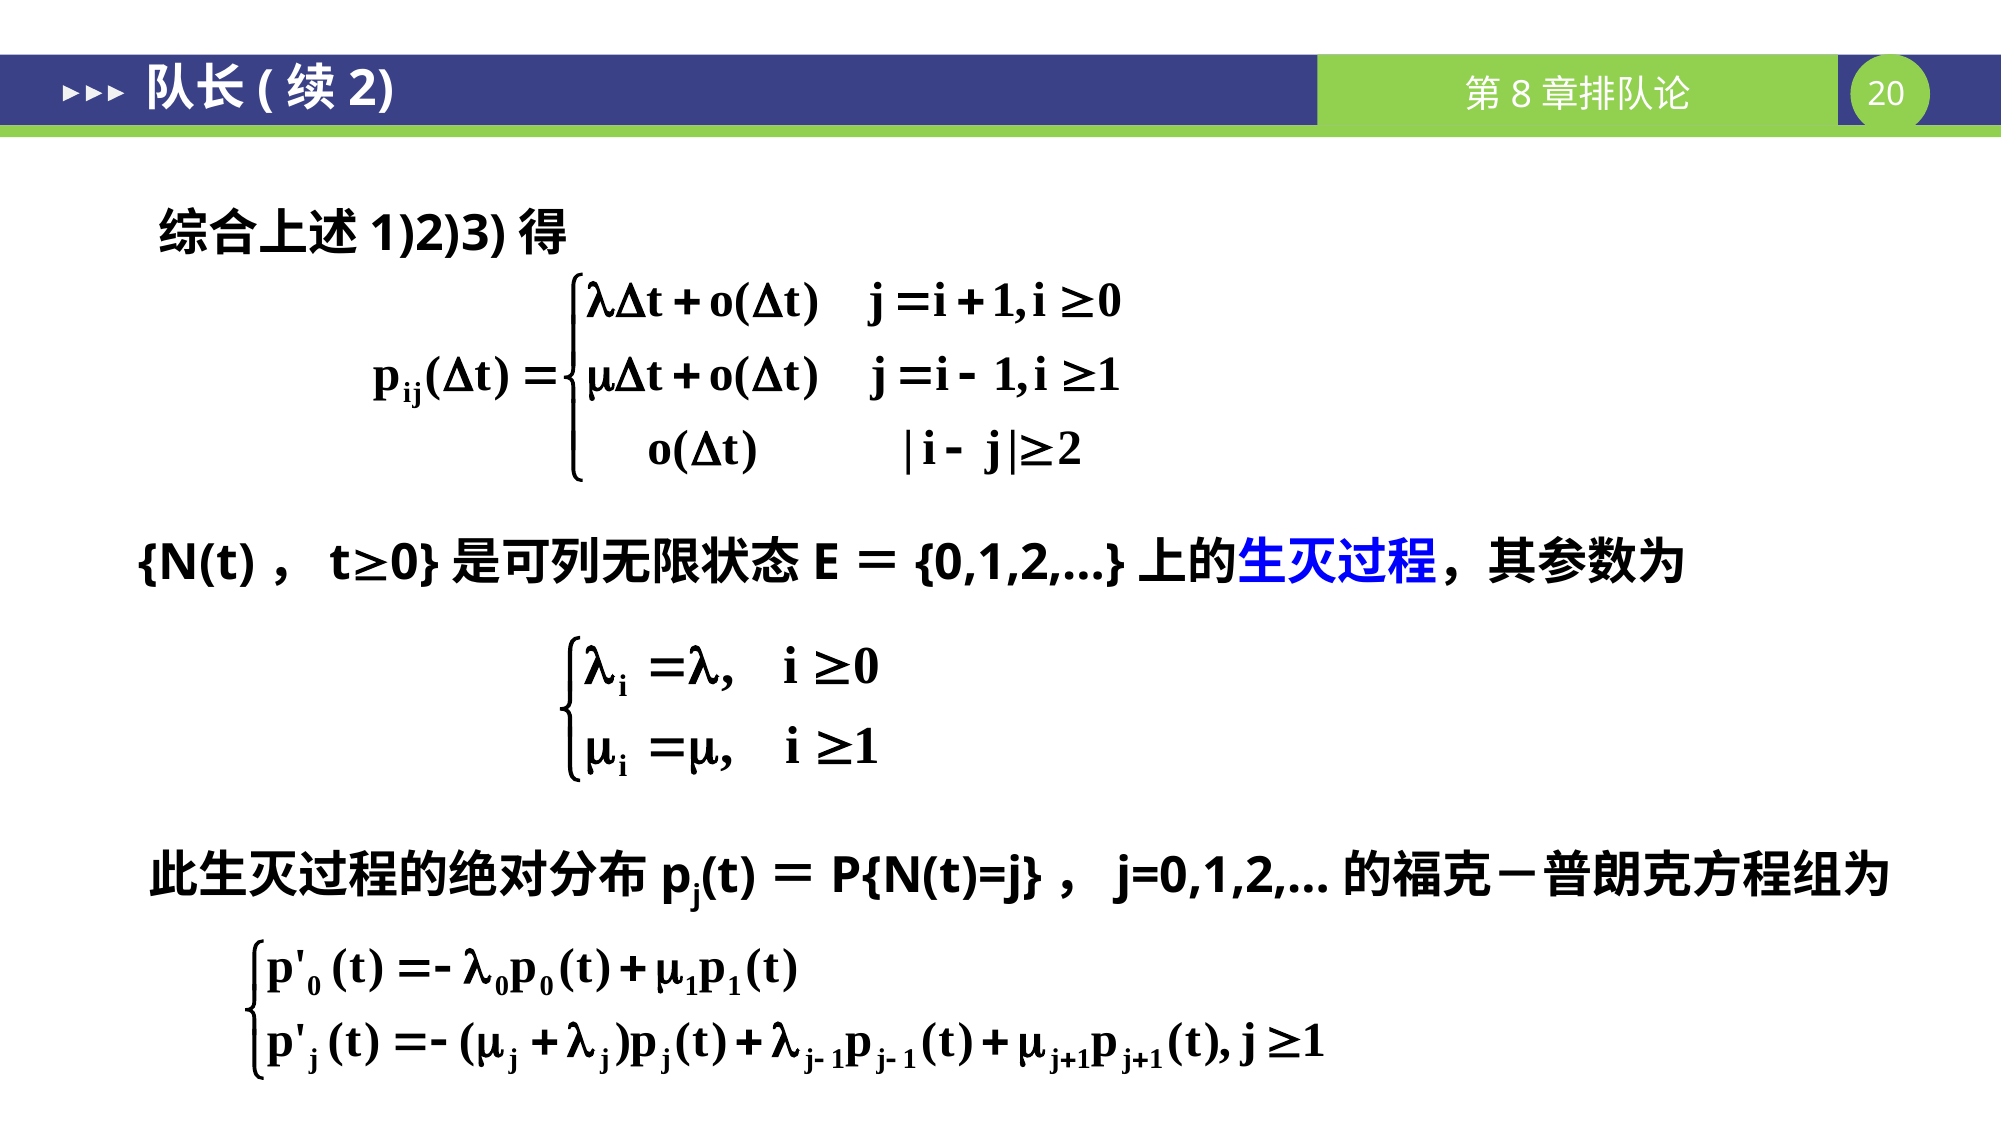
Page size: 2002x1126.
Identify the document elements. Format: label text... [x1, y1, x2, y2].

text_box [234, 928, 1331, 1089]
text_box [548, 624, 888, 791]
list 综合上述1)2)3)得 [138, 190, 1401, 250]
text_box 此生灭过程的绝对分布pj(t)＝P{N(t)=j}，j=0,1,2,…的福克－普朗克方程组为 [133, 828, 1960, 919]
title 队长(续2) [125, 50, 1001, 121]
text_box {N(t)，t0}是可列无限状态E＝{0,1,2,…}上的生灭过程，其参数为 [124, 516, 1801, 597]
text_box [366, 262, 1132, 490]
